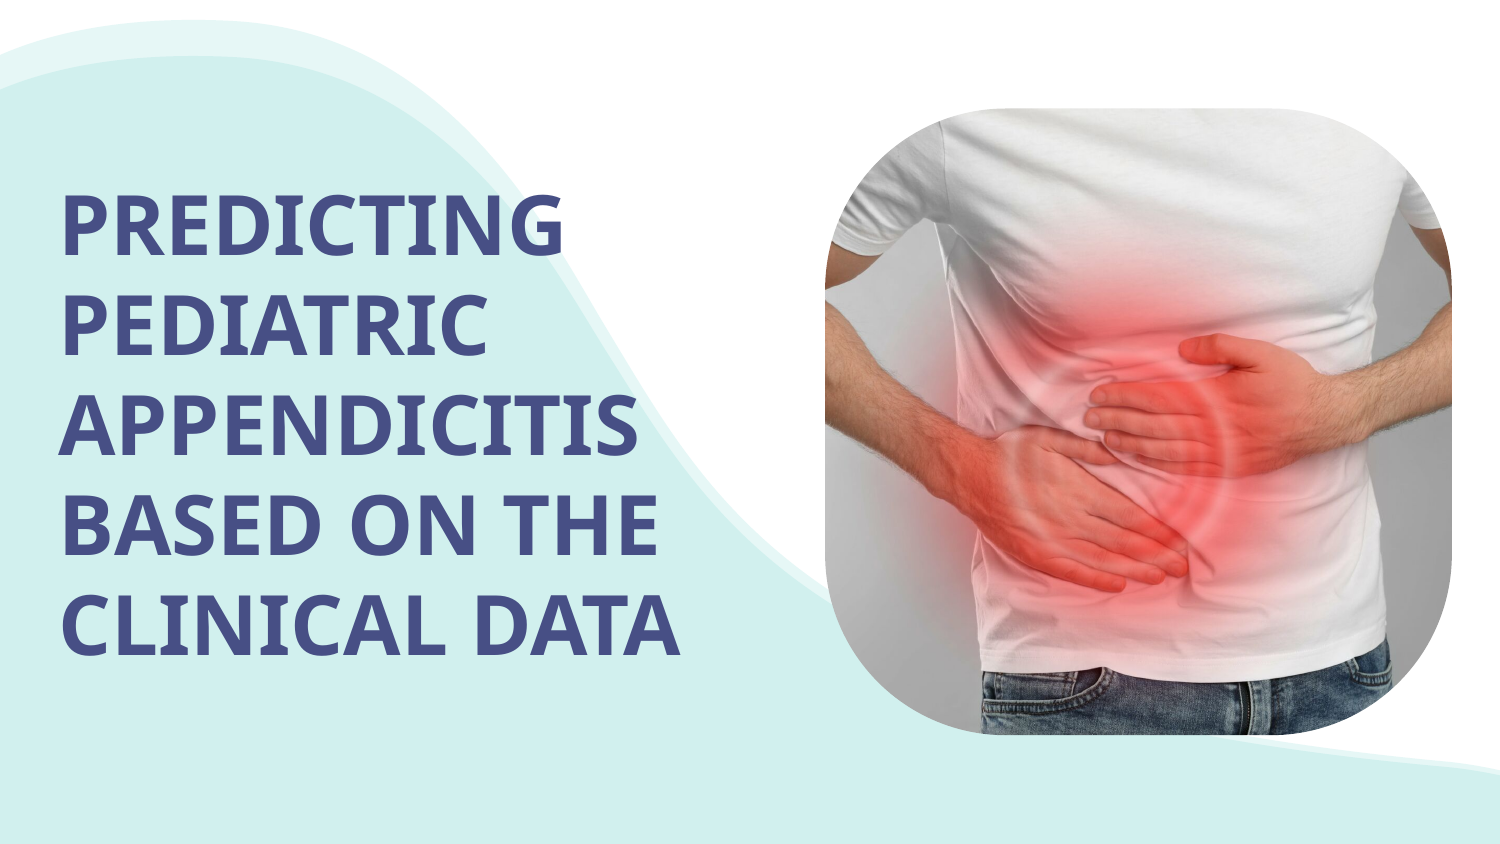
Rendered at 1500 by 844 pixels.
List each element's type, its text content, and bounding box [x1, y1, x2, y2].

title PREDICTING PEDIATRIC APPENDICITIS BASED ON THE CLINICAL DATA [58, 57, 774, 786]
picture [824, 108, 1453, 736]
